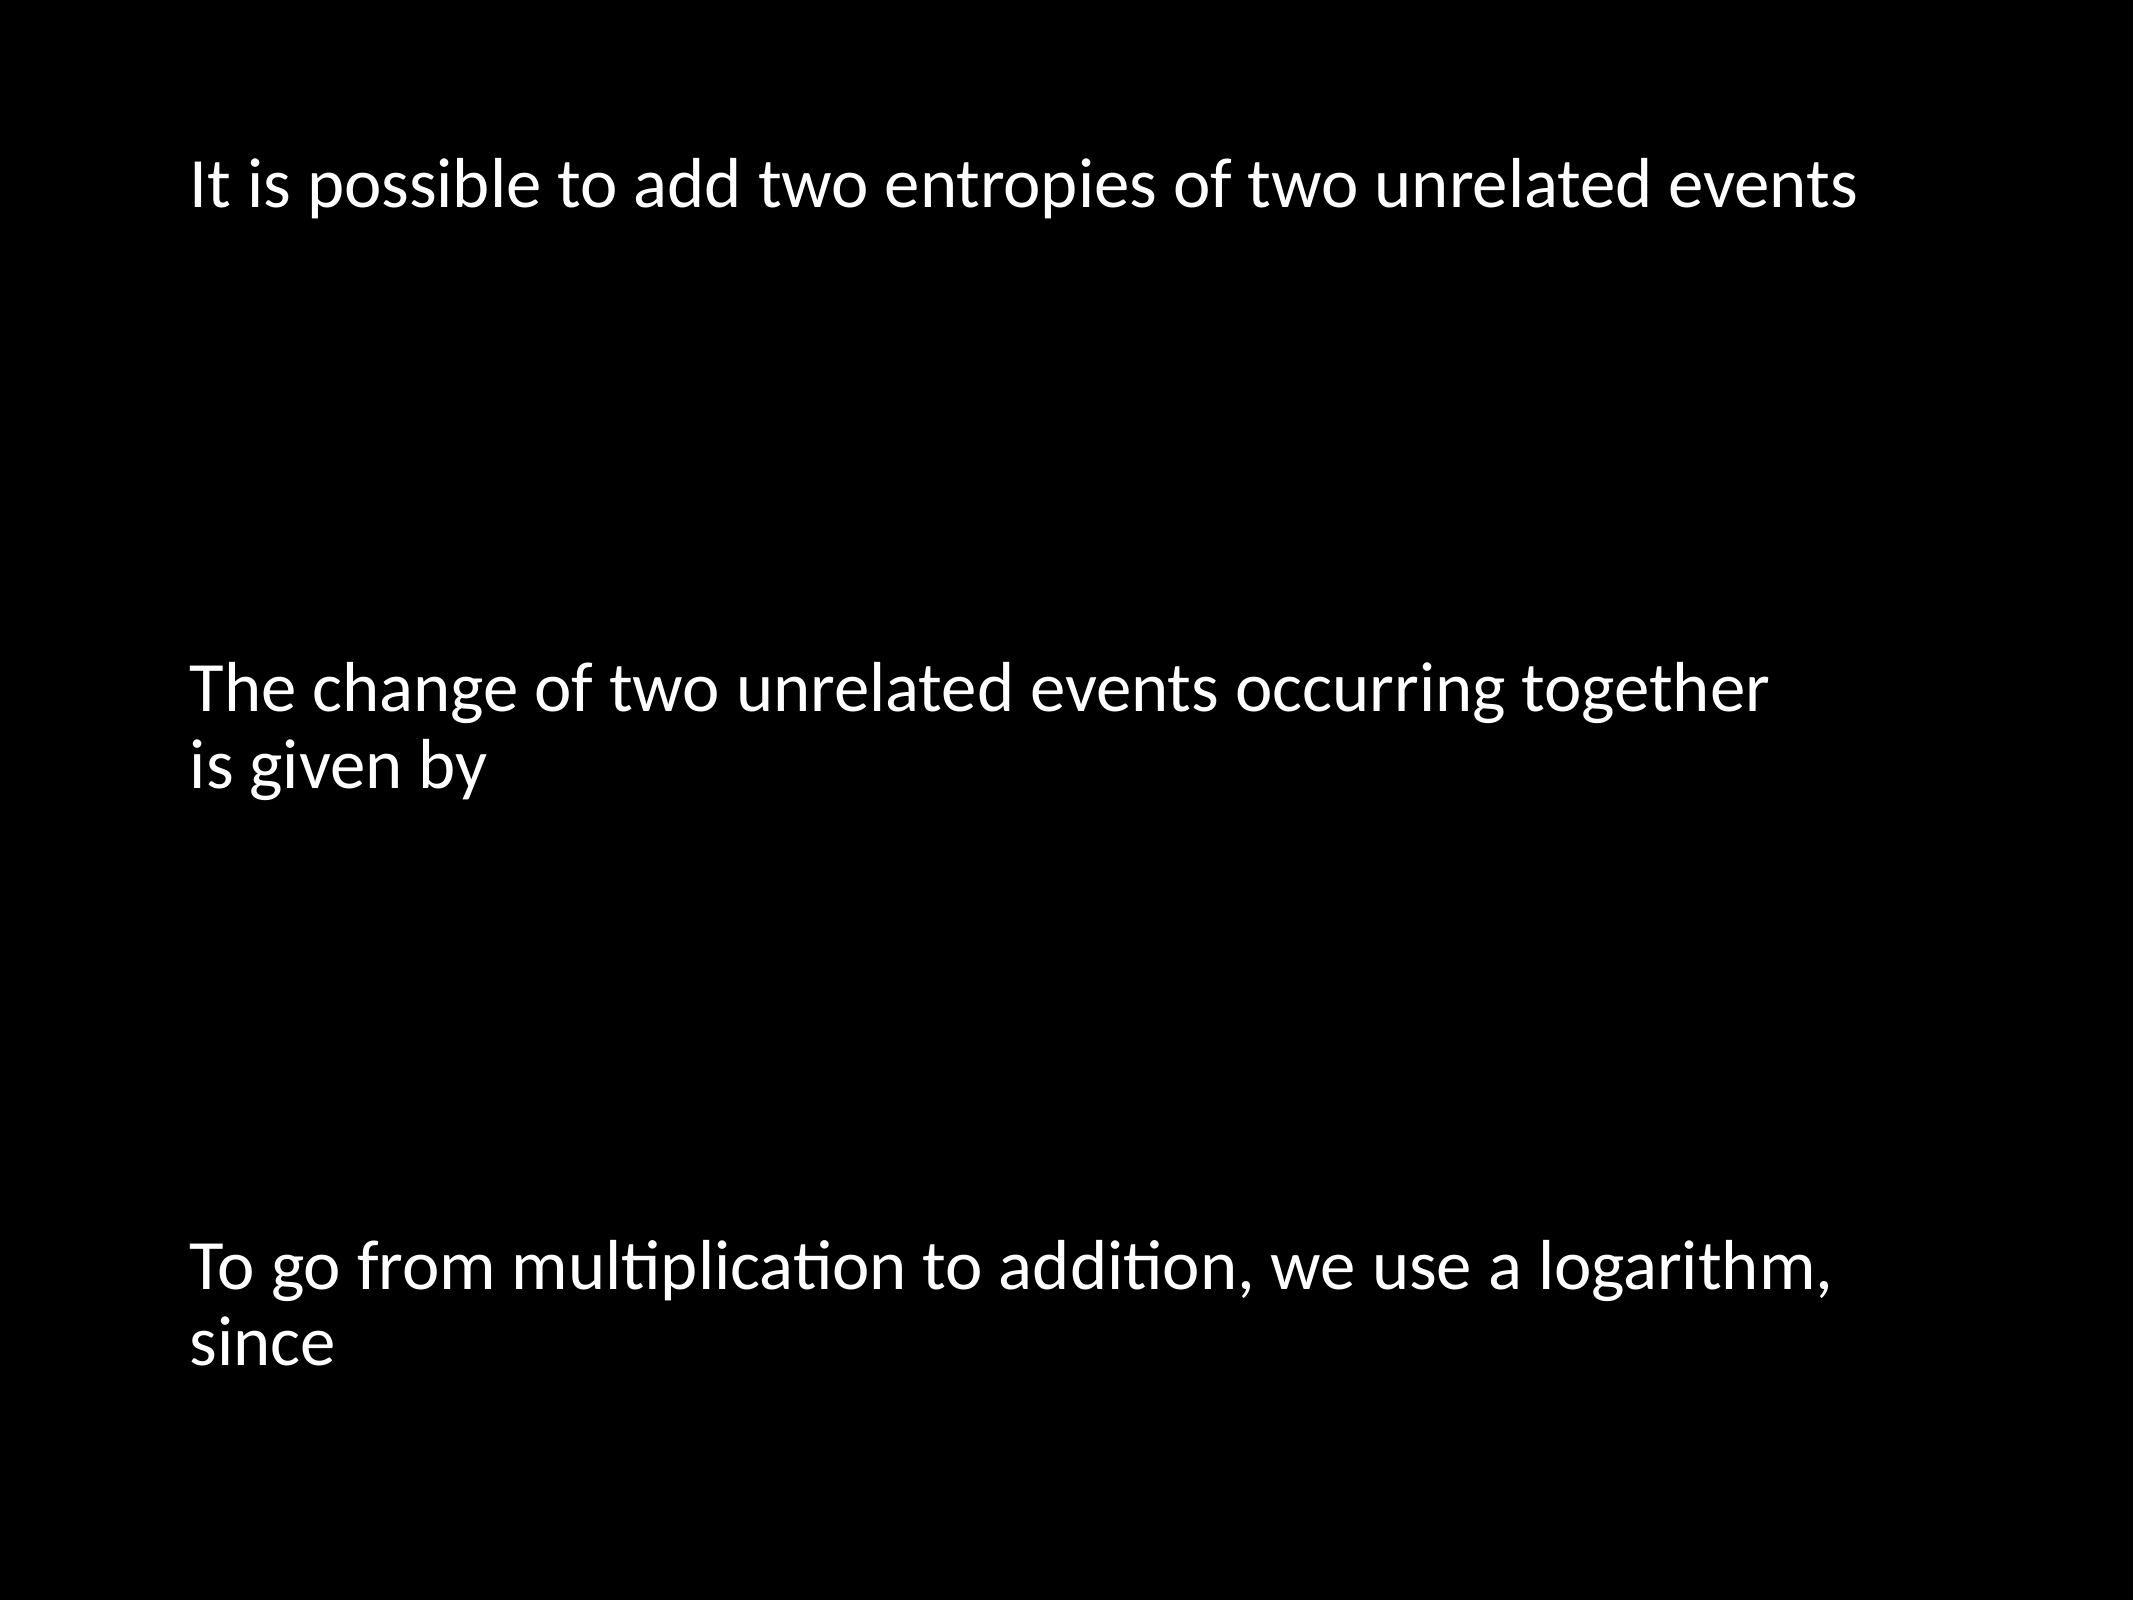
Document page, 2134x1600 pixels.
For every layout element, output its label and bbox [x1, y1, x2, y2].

text_box [185, 1221, 1934, 1568]
text_box [185, 143, 1909, 411]
text_box [185, 644, 1817, 989]
